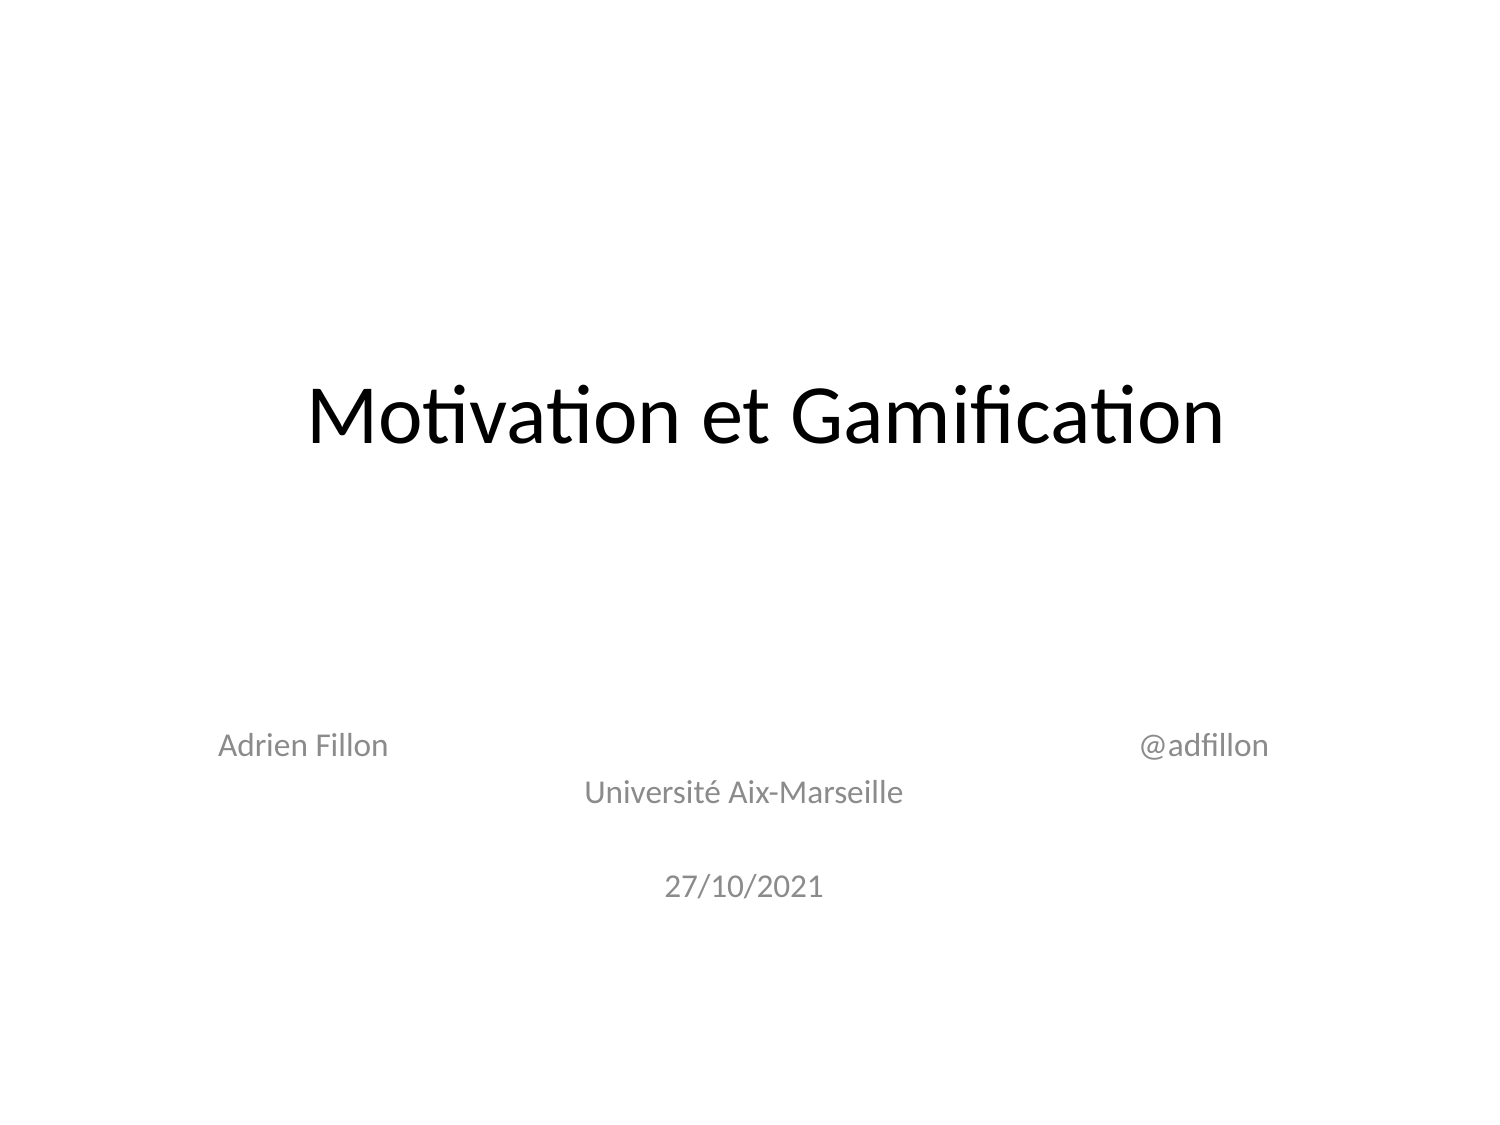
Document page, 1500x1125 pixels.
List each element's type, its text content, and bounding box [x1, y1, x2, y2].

subtitle Adrien Fillon @adfillon Université Aix-Marseille 27/10/2021 [147, 716, 1341, 914]
title Motivation et Gamification [175, 201, 1358, 618]
